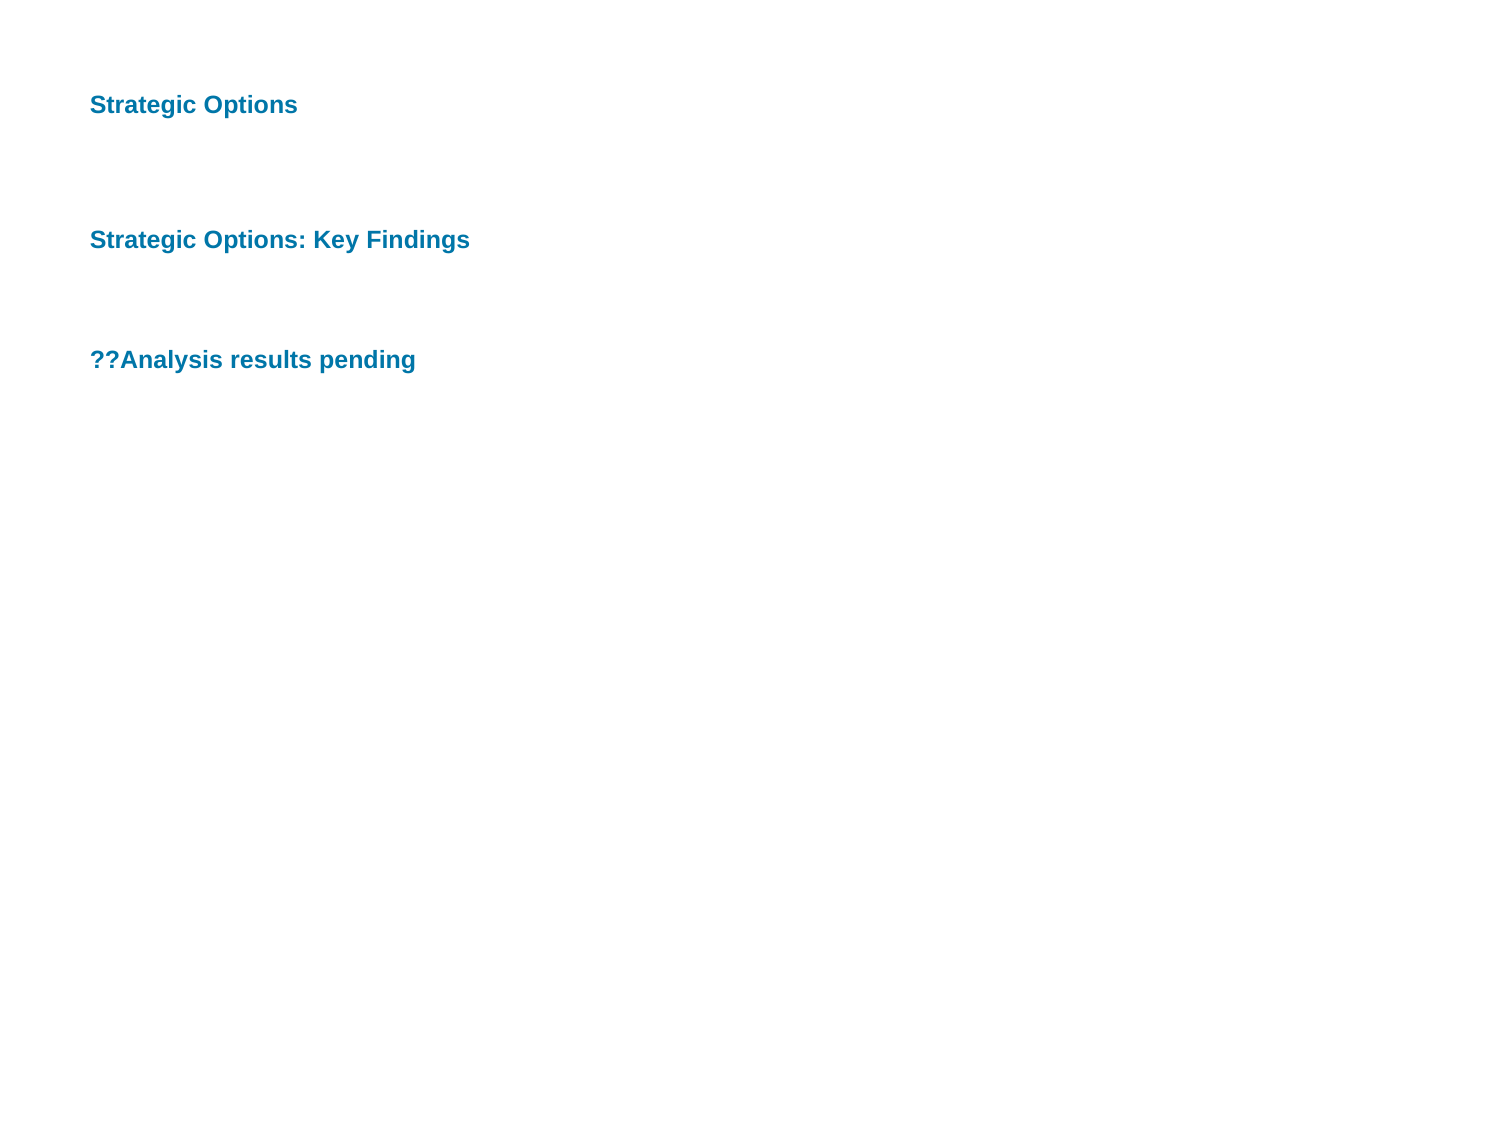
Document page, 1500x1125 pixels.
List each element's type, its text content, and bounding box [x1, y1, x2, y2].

text_box Strategic Options [74, 74, 1425, 126]
text_box ??Analysis results pending [74, 329, 1425, 381]
text_box Strategic Options: Key Findings [74, 209, 1425, 261]
